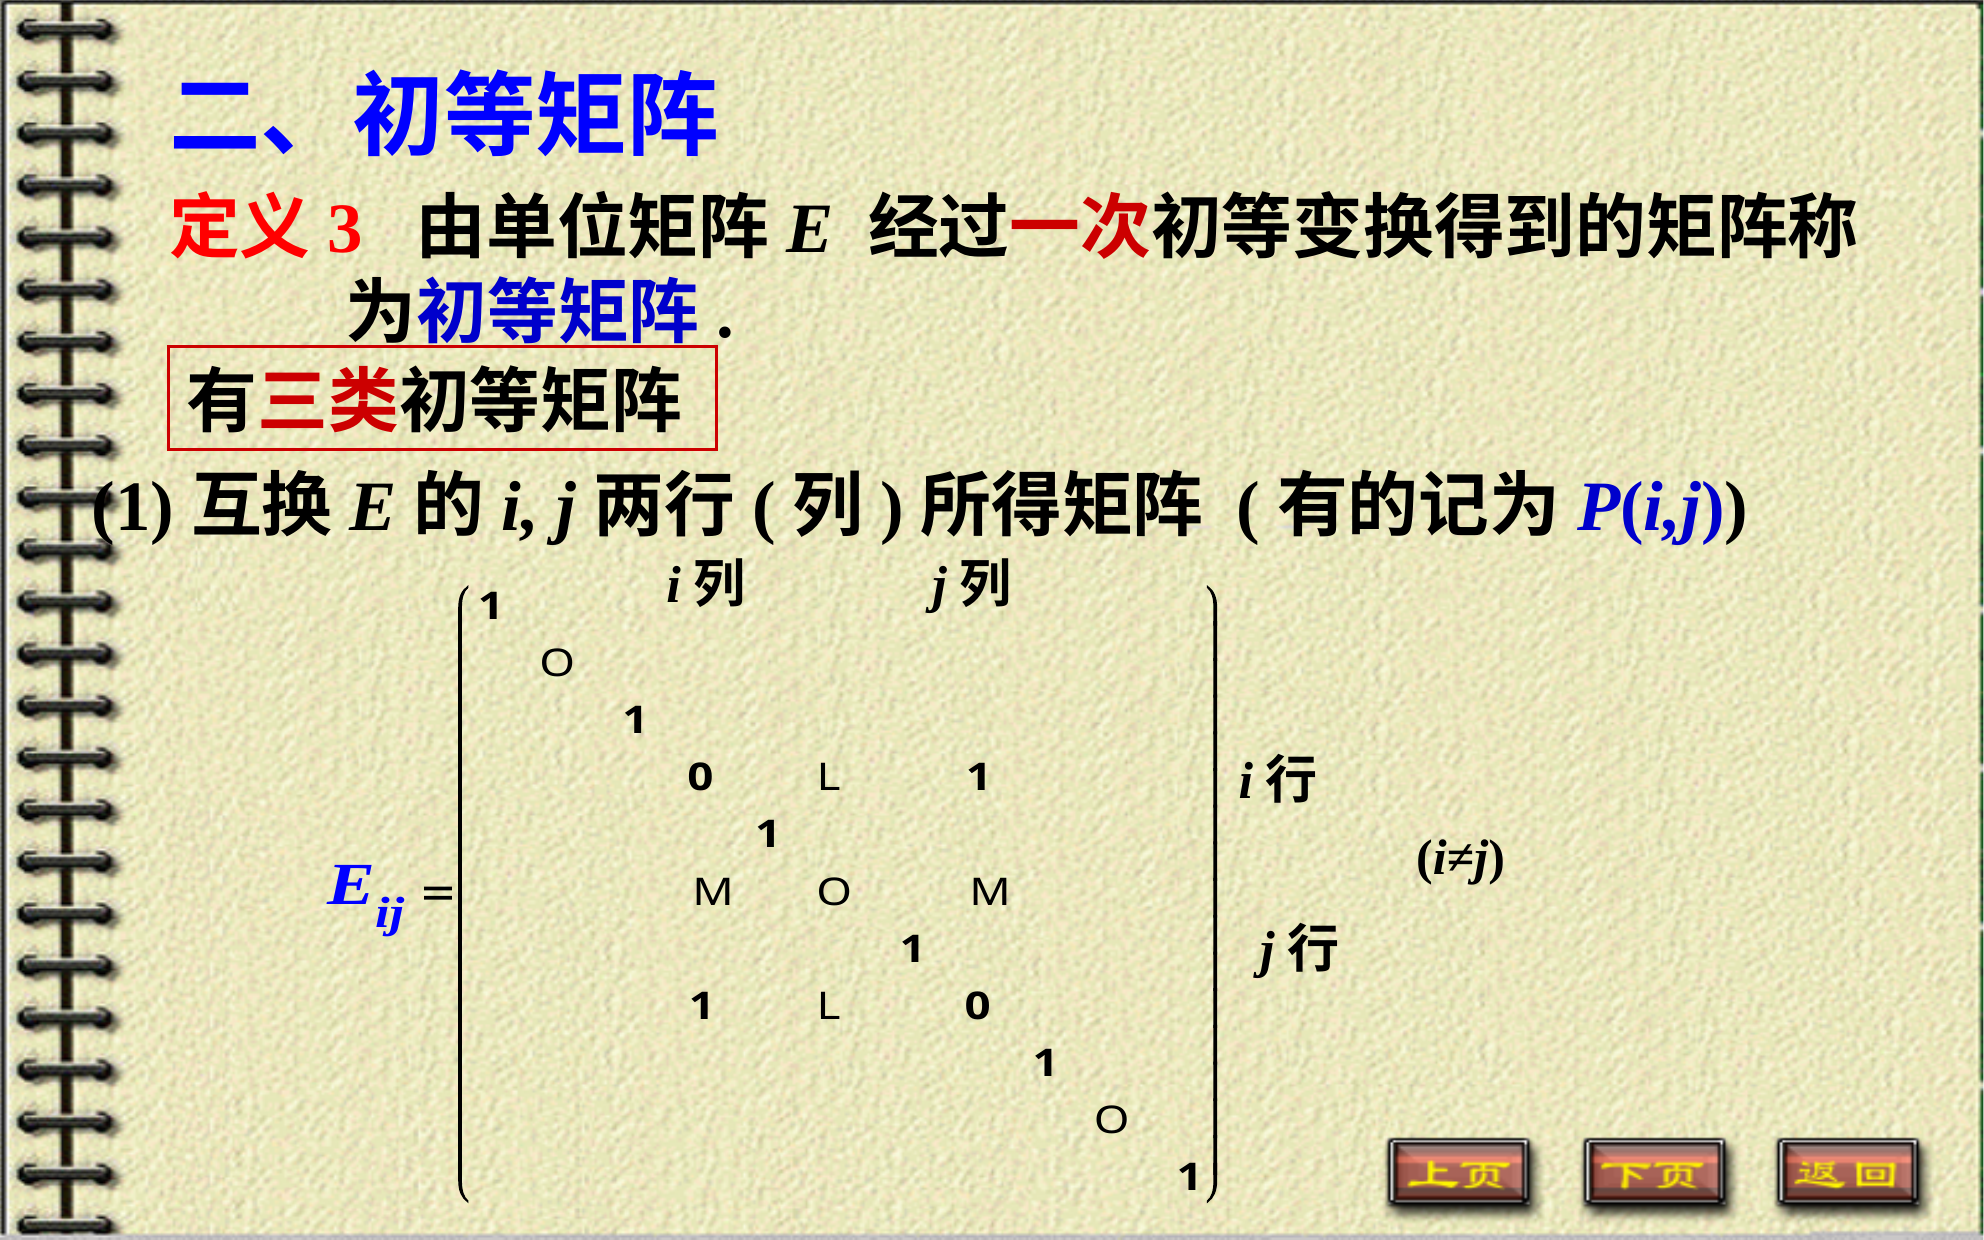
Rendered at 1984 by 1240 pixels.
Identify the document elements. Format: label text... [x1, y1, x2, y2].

text_box i行 [1234, 736, 1337, 818]
text_box 二、初等矩阵 [150, 48, 820, 172]
text_box (i≠j) [1397, 814, 1524, 894]
text_box j行 [1241, 906, 1461, 987]
text_box j列 [913, 541, 1117, 579]
text_box i列 [648, 541, 820, 579]
text_box 定义3 由单位矩阵E 经过一次初等变换得到的矩阵称为初等矩阵. [150, 172, 1929, 361]
text_box 有三类初等矩阵 [168, 346, 717, 450]
text_box (1)互换E的i, j两行(列)所得矩阵 (有的记为P(i,j)) [73, 450, 1785, 554]
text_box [318, 580, 1231, 1210]
picture [0, 0, 1984, 1240]
